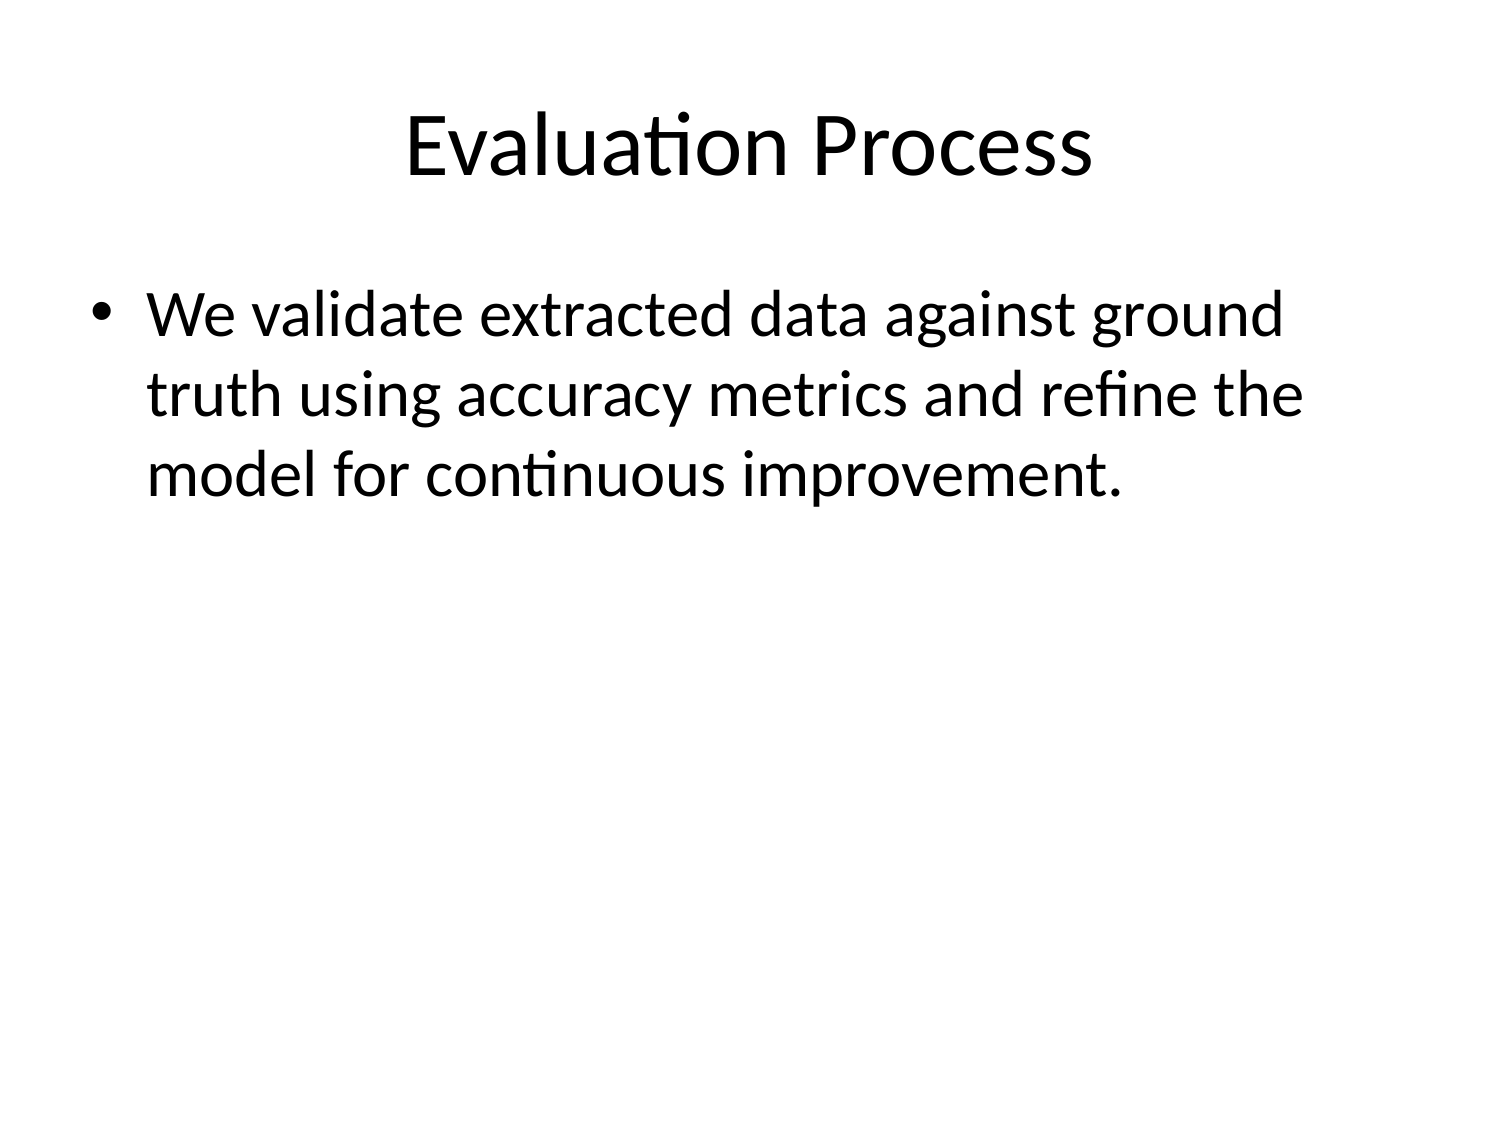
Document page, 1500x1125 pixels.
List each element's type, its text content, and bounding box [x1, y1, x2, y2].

title Evaluation Process [75, 45, 1425, 233]
list We validate extracted data against ground truth using accuracy metrics and refine the model for continuous improvement. [75, 262, 1425, 1005]
